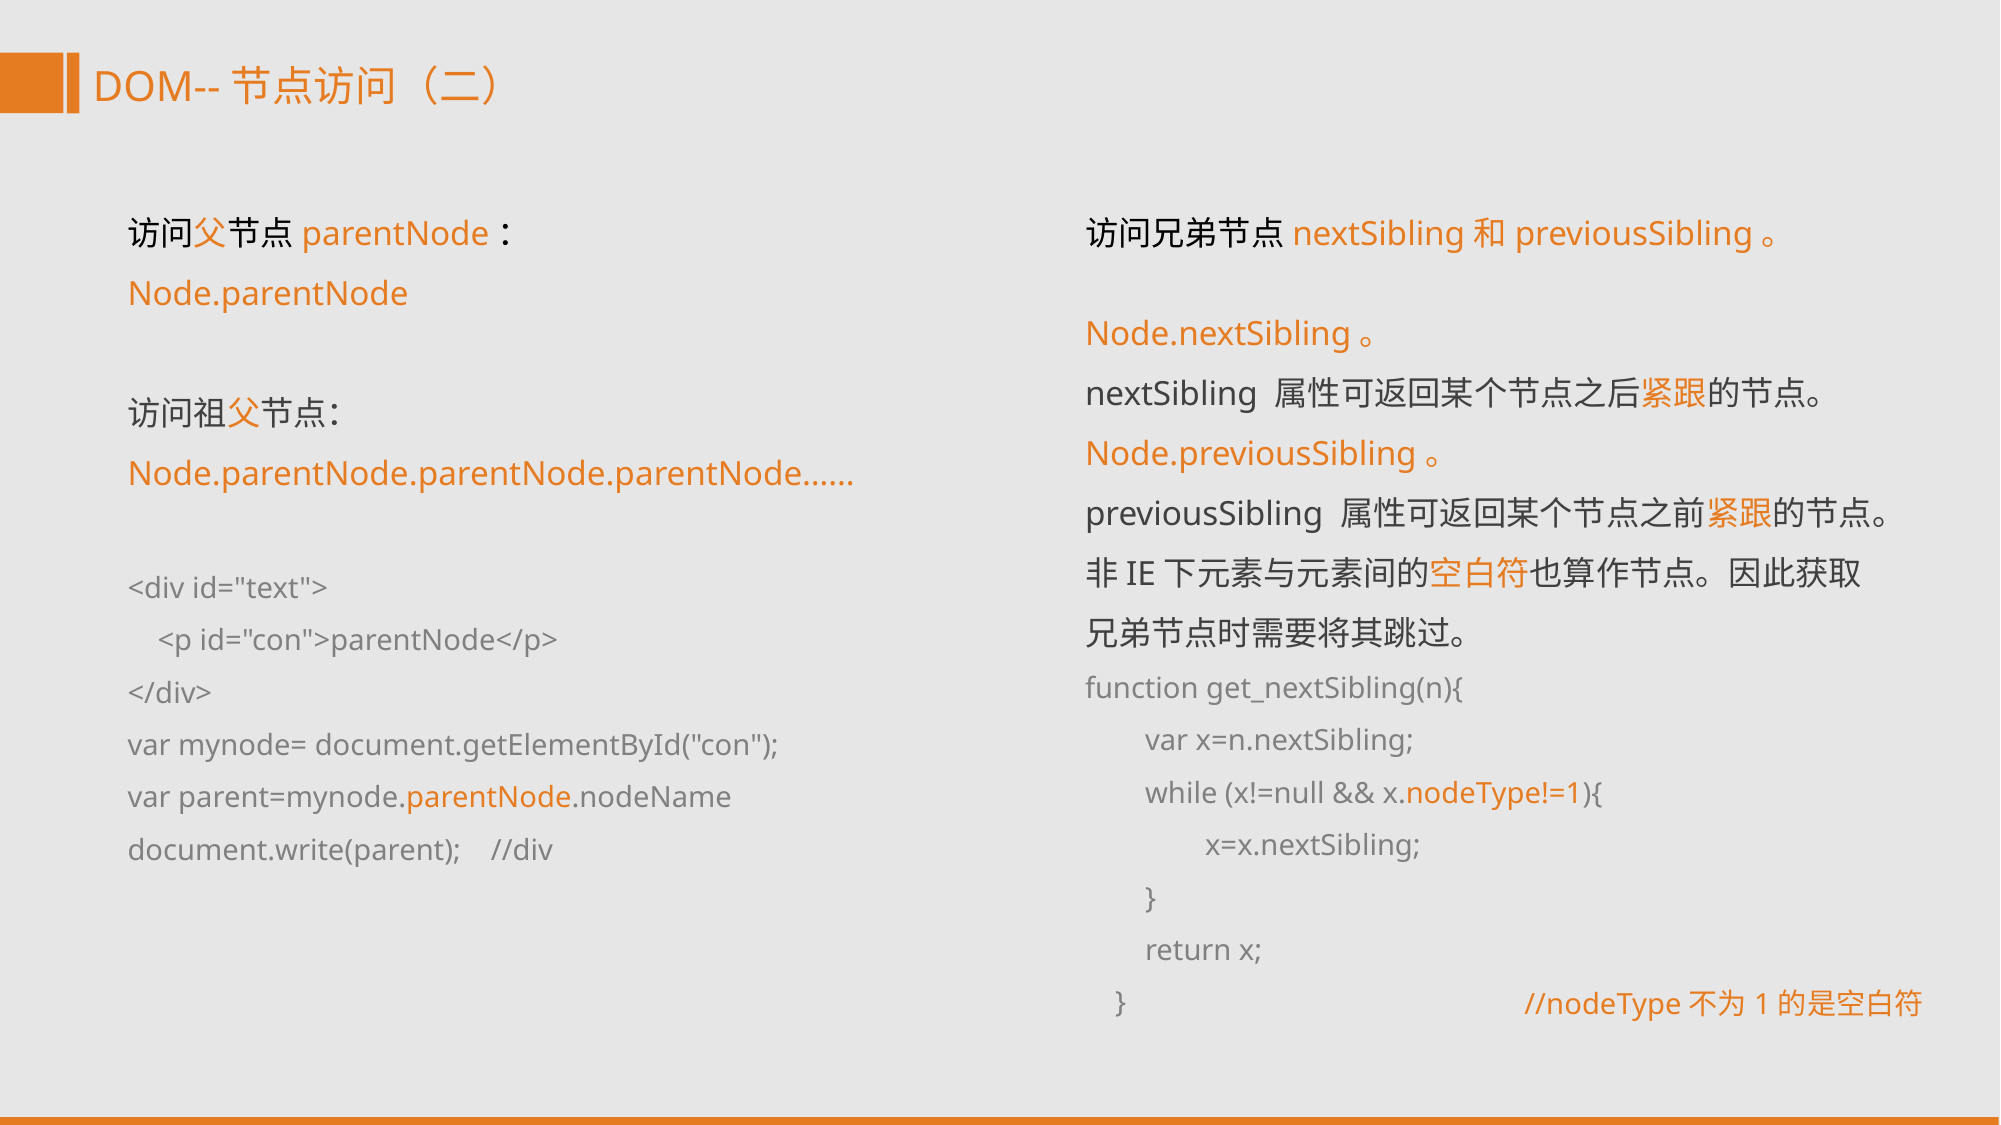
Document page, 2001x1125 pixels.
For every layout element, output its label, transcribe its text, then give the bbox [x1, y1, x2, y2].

text_box [1027, 154, 1940, 1091]
text_box 访问父节点parentNode： Node.parentNode 访问祖父节点： Node.parentNode.parentNode.parentNode…… <div id="text"> <p id="con">parentNode</p> </div> var mynode= document.getElementById("con"); var parent=mynode.parentNode.nodeName document.write(parent); //div [112, 184, 939, 926]
text_box DOM--节点访问（二） [78, 52, 538, 118]
text_box //nodeType不为1的是空白符 [1509, 960, 1939, 1028]
text_box [0, 1116, 2000, 1125]
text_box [0, 52, 80, 114]
text_box [75, 154, 988, 1091]
text_box 访问兄弟节点nextSibling和previousSibling。 Node.nextSibling。 nextSibling 属性可返回某个节点之后紧跟的节点。 Node.previousSibling。 previousSibling 属性可返回某个节点之前紧跟的节点。 非IE下元素与元素间的空白符也算作节点。因此获取兄弟节点时需要将其跳过。 function get_nextSibling(n){ var x=n.nextSibling; while (x!=null && x.nodeType!=1){ x=x.nextSibling; } return x; } [1070, 185, 1896, 1079]
